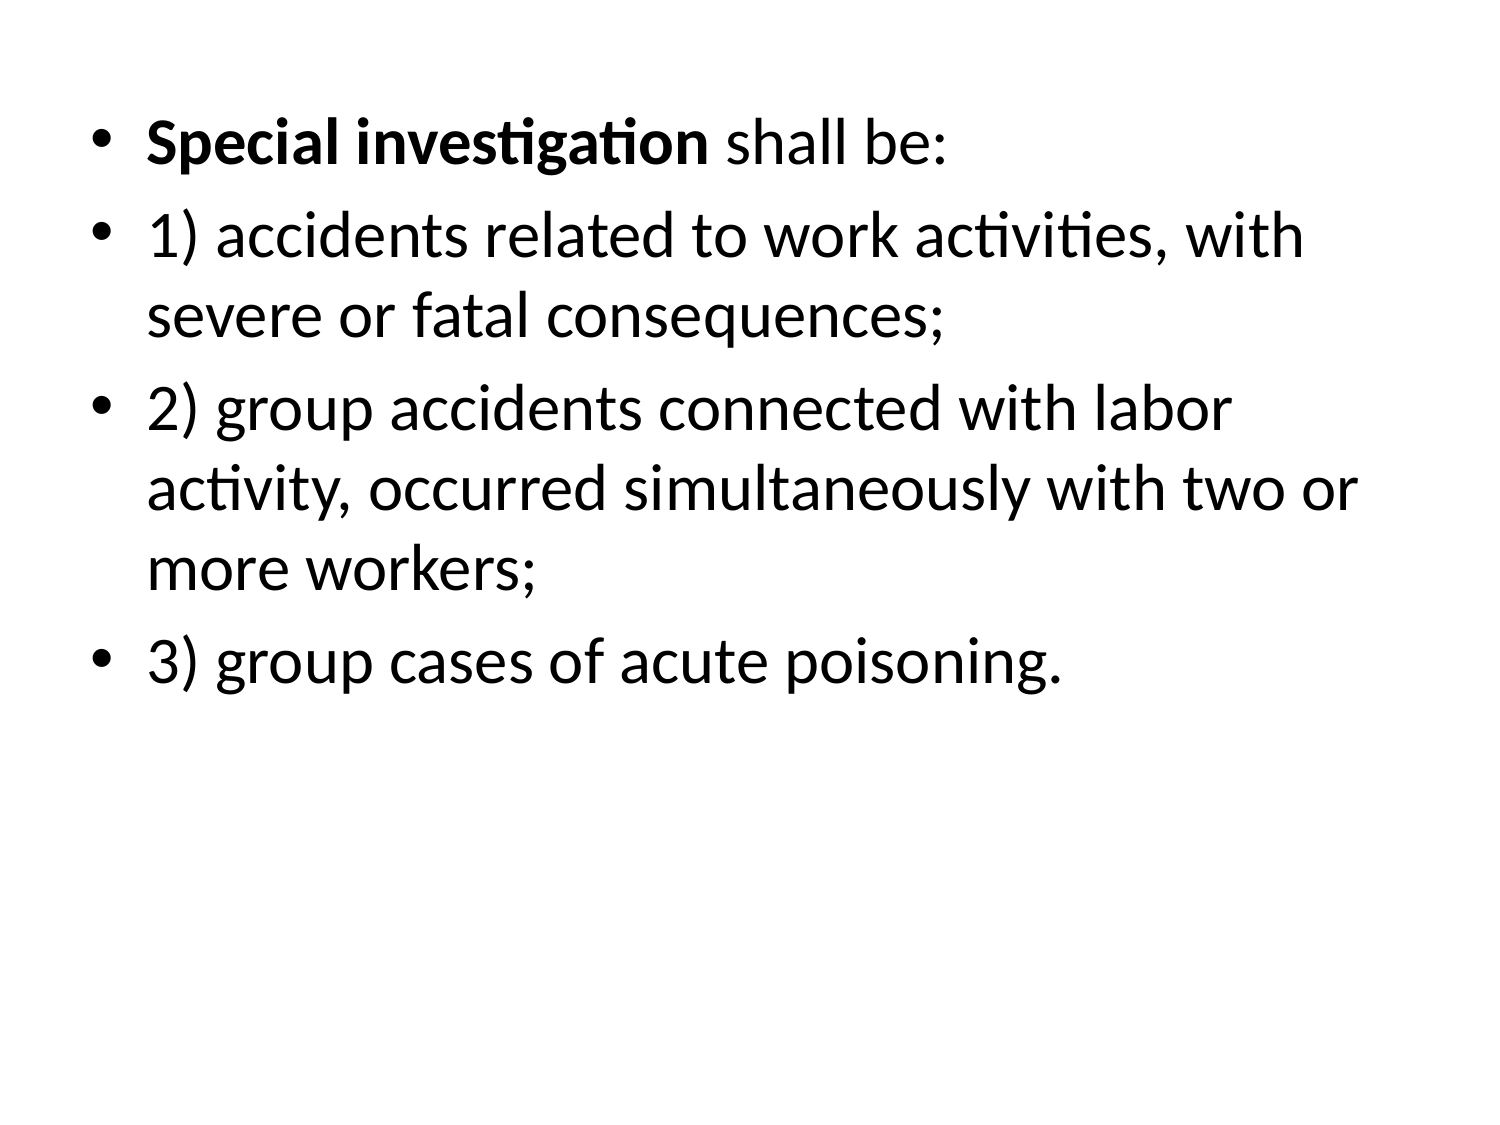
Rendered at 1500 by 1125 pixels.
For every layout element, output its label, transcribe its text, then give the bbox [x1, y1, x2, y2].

list Special investigation shall be: 1) accidents related to work activities, with severe or fatal consequences; 2) group accidents connected with labor activity, occurred simultaneously with two or more workers; 3) group cases of acute poisoning. [75, 90, 1425, 1005]
